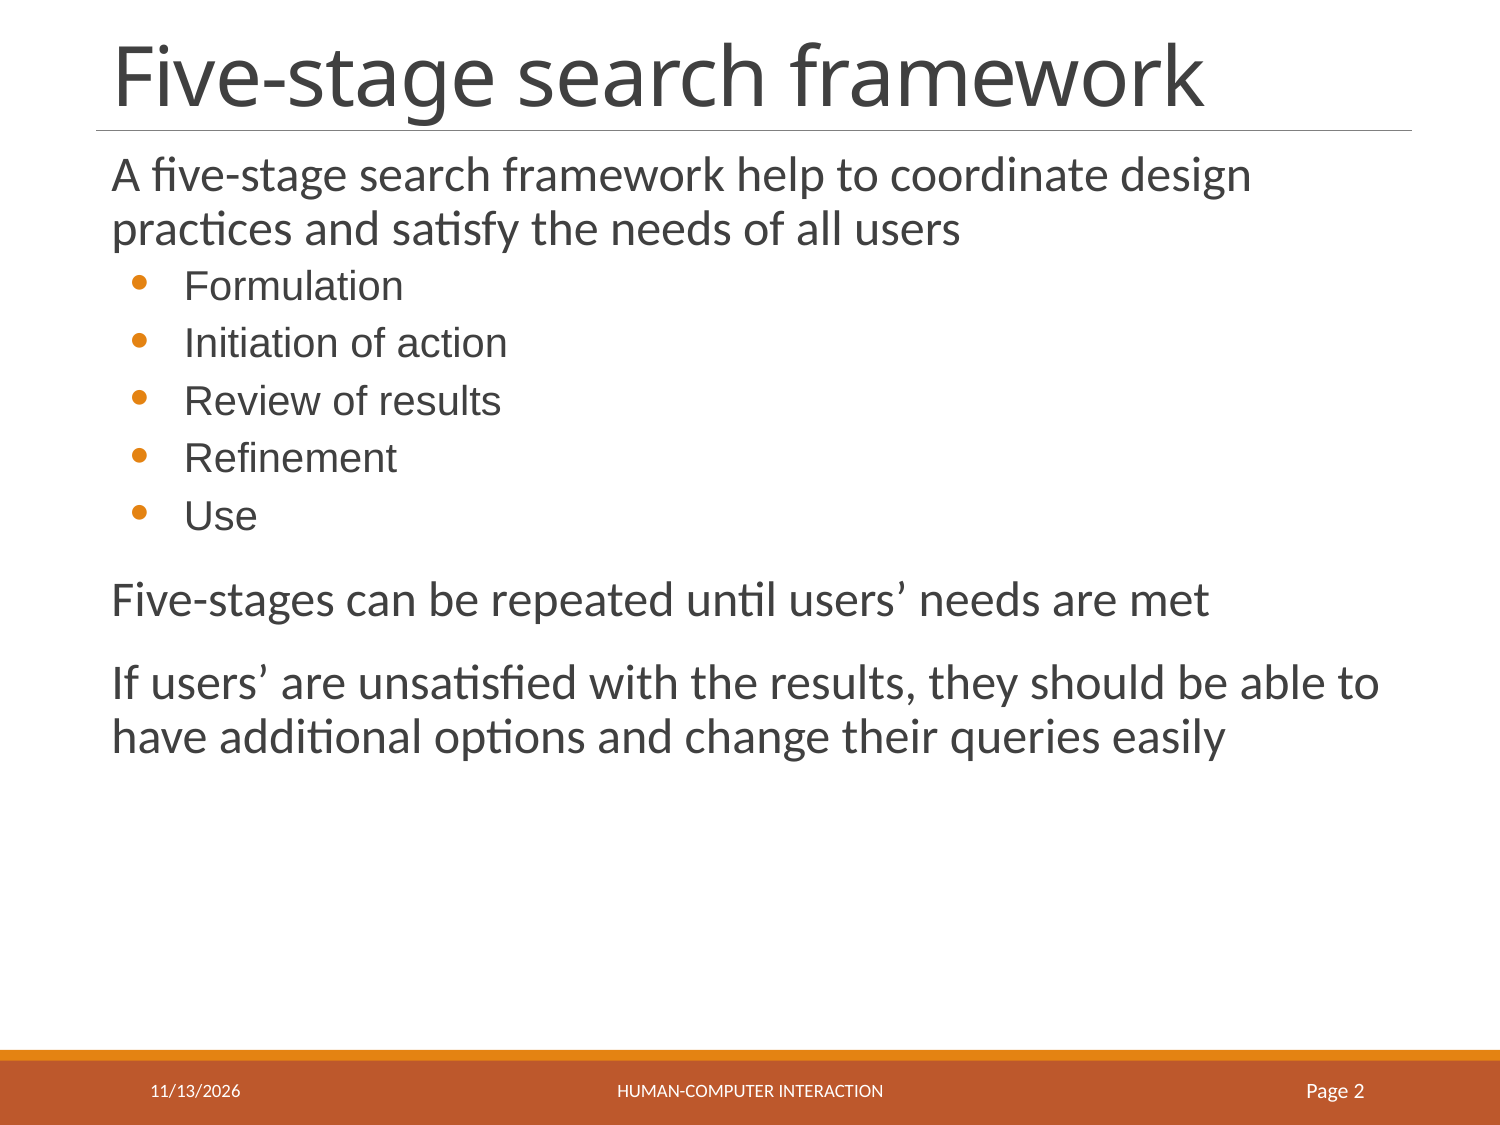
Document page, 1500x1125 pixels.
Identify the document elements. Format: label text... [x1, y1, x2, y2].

title Five-stage search framework [96, 19, 1413, 131]
footer Human-computer interaction [453, 1059, 1047, 1120]
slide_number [135, 1059, 440, 1120]
slide_number 2 [1218, 1059, 1380, 1120]
list A five-stage search framework help to coordinate design practices and satisfy the needs of all users Formulation Initiation of action Review of results Refinement Use Five-stages can be repeated until users’ needs are met If users’ are unsatisfied with the results, they should be able to have additional options and change their queries easily [96, 140, 1413, 1034]
